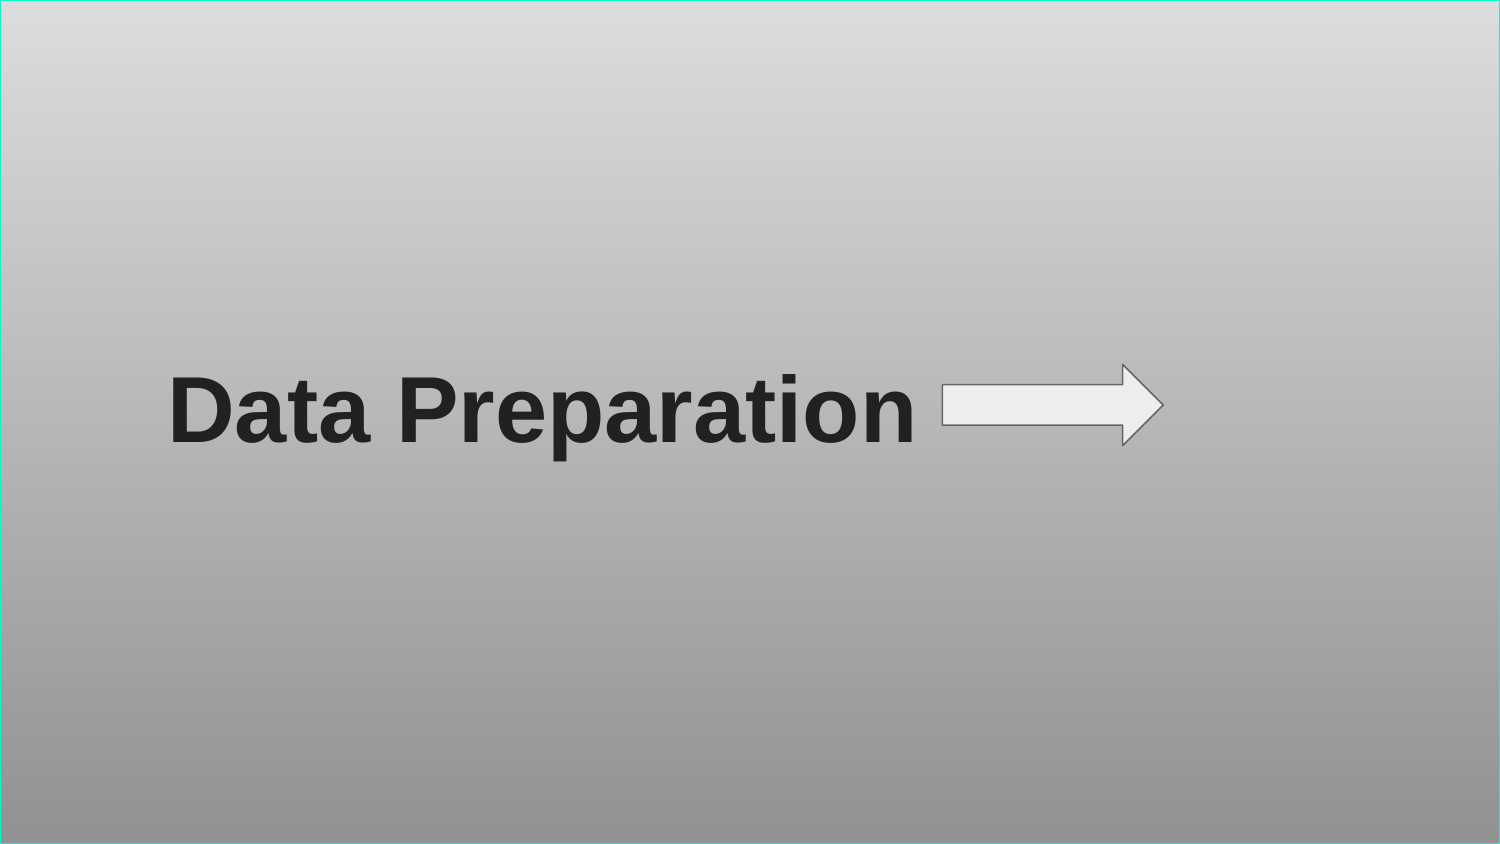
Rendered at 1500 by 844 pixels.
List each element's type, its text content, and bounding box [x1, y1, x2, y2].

text_box [0, 0, 1500, 844]
text_box [942, 364, 1164, 446]
title Data Preparation [152, 174, 943, 636]
